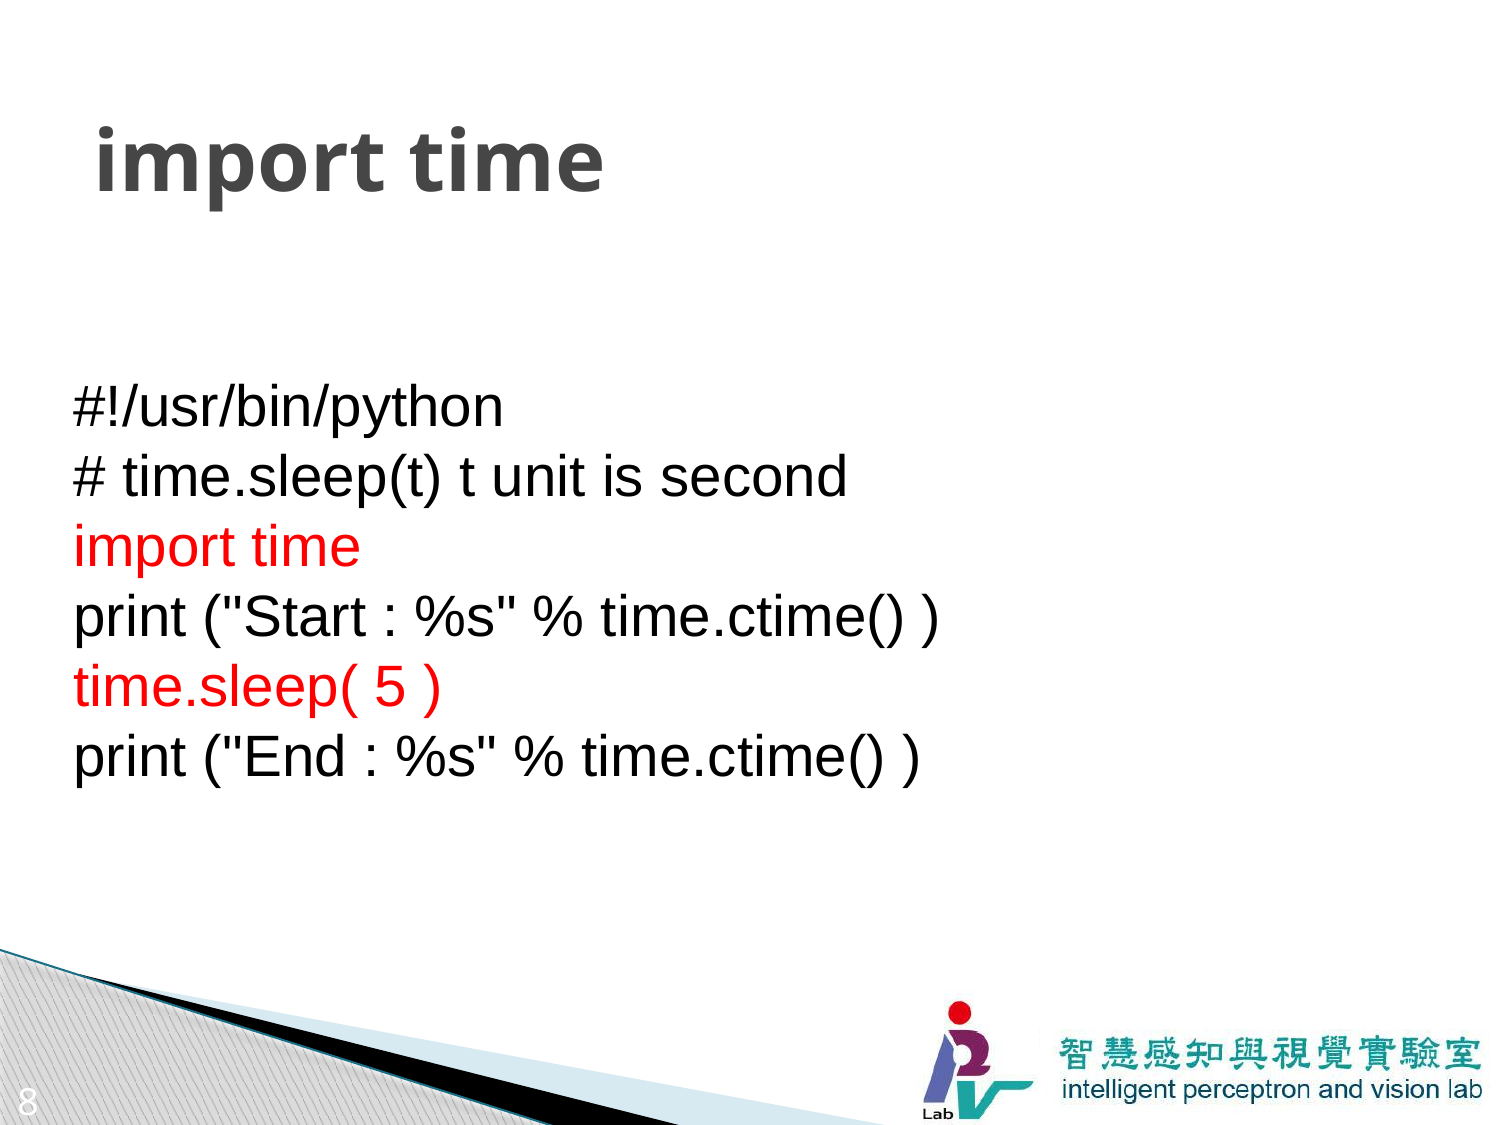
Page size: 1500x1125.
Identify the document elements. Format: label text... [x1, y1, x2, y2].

title import time [78, 54, 1429, 261]
picture [903, 986, 1500, 1125]
text_box #!/usr/bin/python # time.sleep(t) t unit is second import time print ("Start : %s" % time.ctime() ) time.sleep( 5 ) print ("End : %s" % time.ctime() ) [58, 363, 1441, 883]
